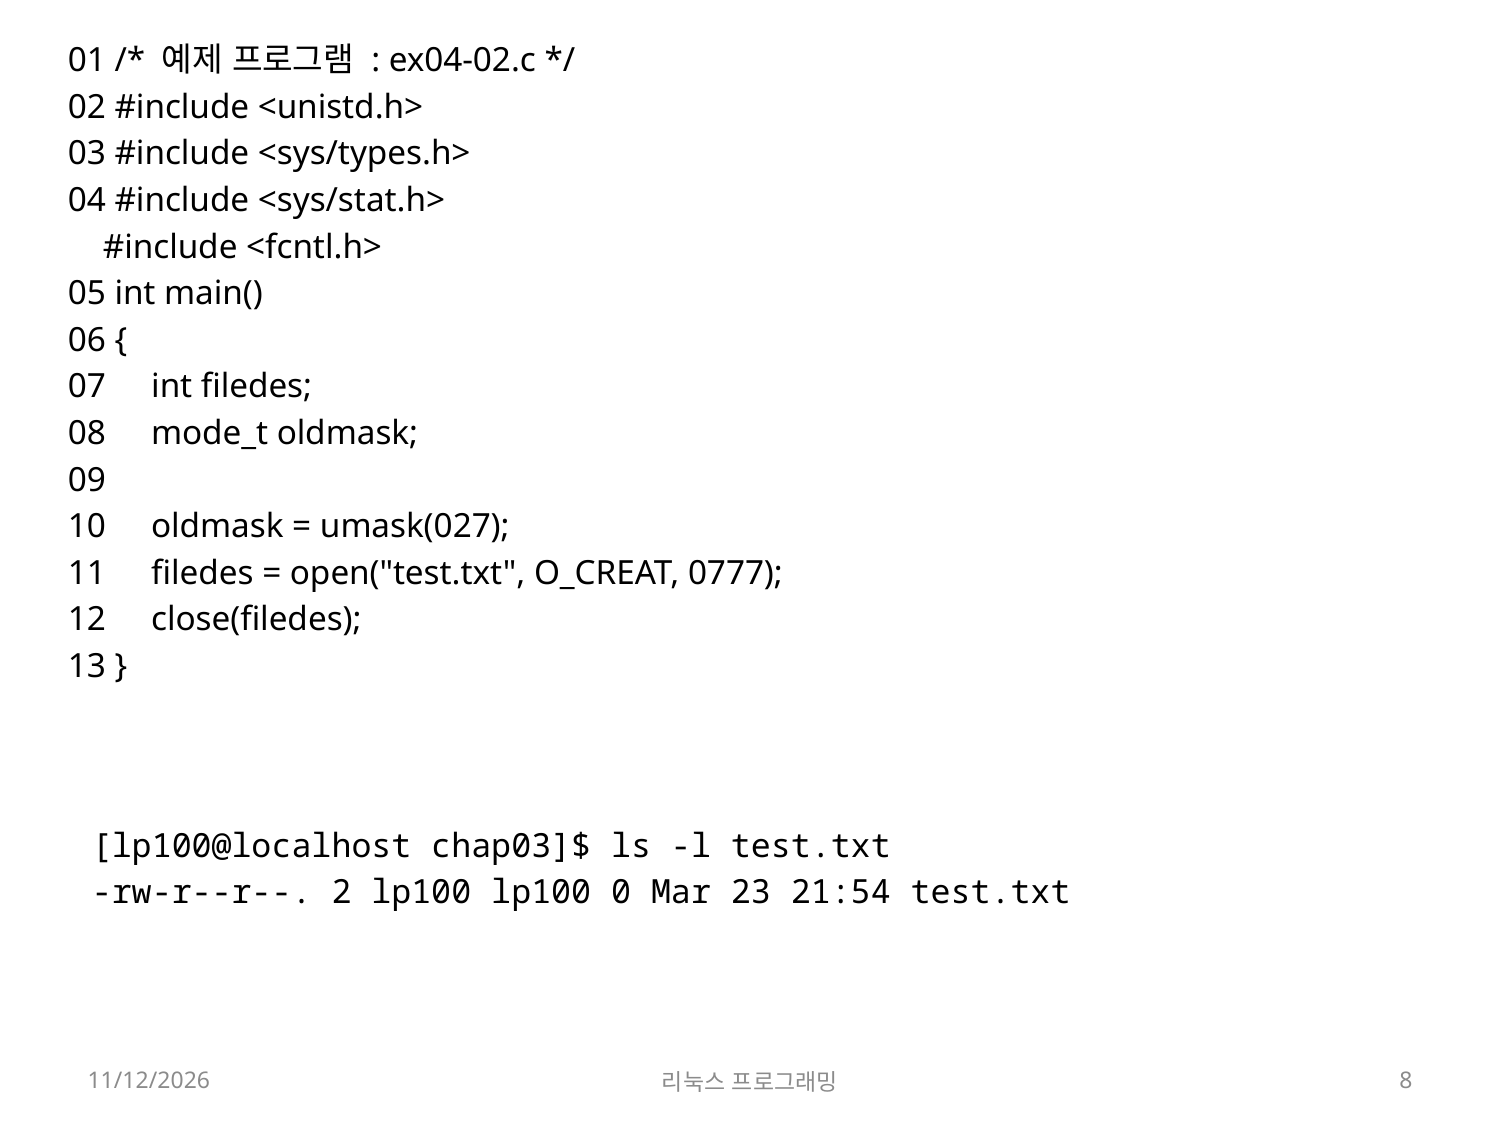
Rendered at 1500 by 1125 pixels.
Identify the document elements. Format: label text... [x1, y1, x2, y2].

footer 리눅스 프로그래밍 [496, 1060, 1004, 1103]
text_box 01 /* 예제 프로그램 : ex04-02.c */ 02 #include <unistd.h> 03 #include <sys/types.h> 04 #include <sys/stat.h> #include <fcntl.h> 05 int main() 06 { 07 int filedes; 08 mode_t oldmask; 09 10 oldmask = umask(027); 11 filedes = open("test.txt", O_CREAT, 0777); 12 close(filedes); 13 } [53, 31, 1454, 764]
table_header [lp100@localhost chap03]$ ls -l test.txt -rw-r--r--. 2 lp100 lp100 0 Mar 23 21:54 test.txt [77, 815, 1305, 920]
slide_number 8 [1090, 1060, 1428, 1103]
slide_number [72, 1060, 410, 1103]
